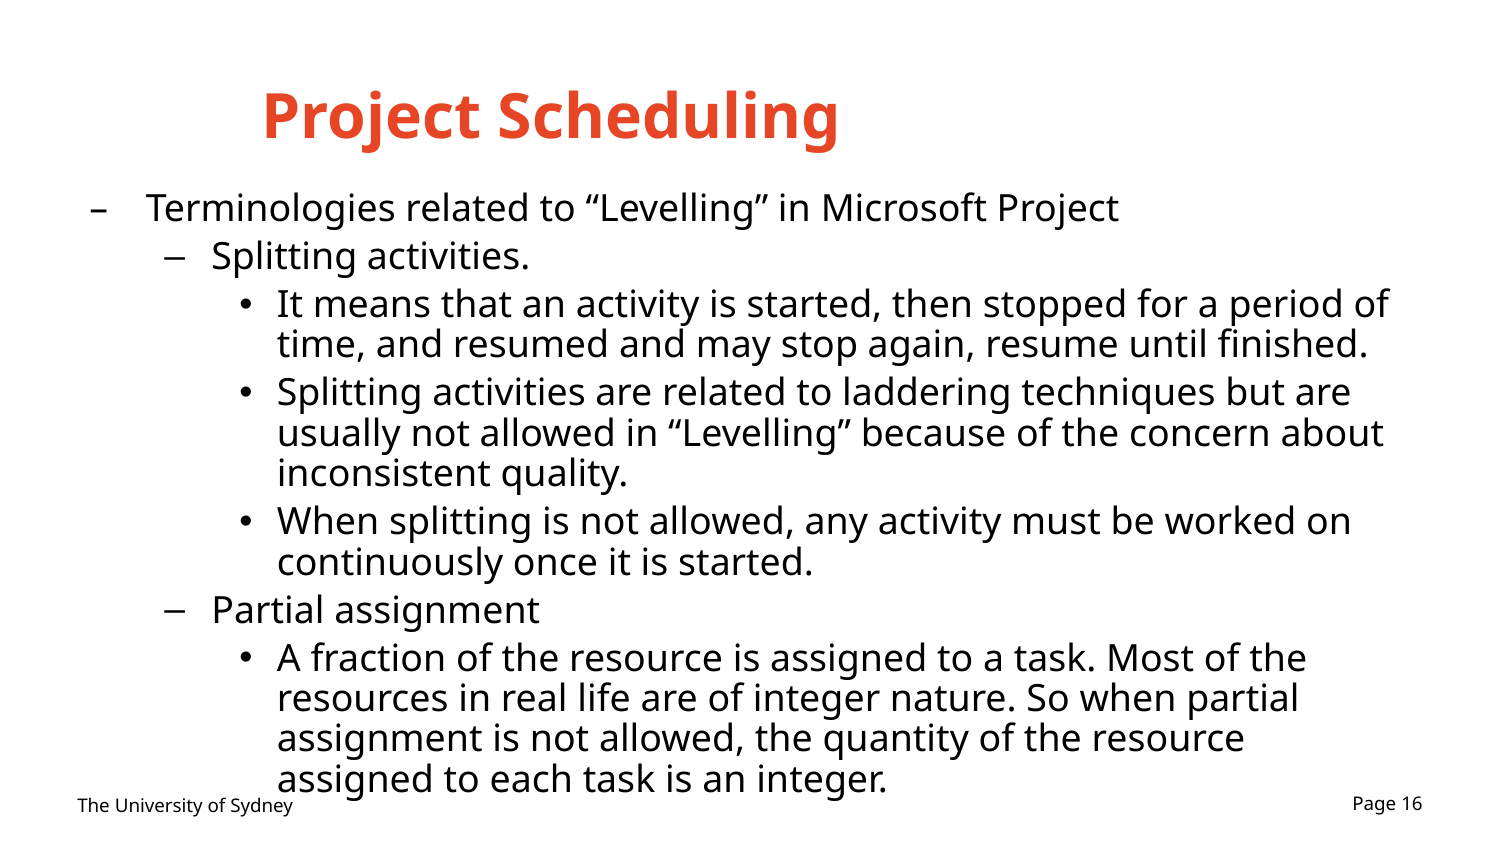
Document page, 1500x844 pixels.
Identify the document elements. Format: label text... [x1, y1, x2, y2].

list Terminologies related to “Levelling” in Microsoft Project Splitting activities. It means that an activity is started, then stopped for a period of time, and resumed and may stop again, resume until finished. Splitting activities are related to laddering techniques but are usually not allowed in “Levelling” because of the concern about inconsistent quality. When splitting is not allowed, any activity must be worked on continuously once it is started. Partial assignment A fraction of the resource is assigned to a task. Most of the resources in real life are of integer nature. So when partial assignment is not allowed, the quantity of the resource assigned to each task is an integer. [74, 181, 1424, 702]
title Project Scheduling [246, 29, 1255, 181]
